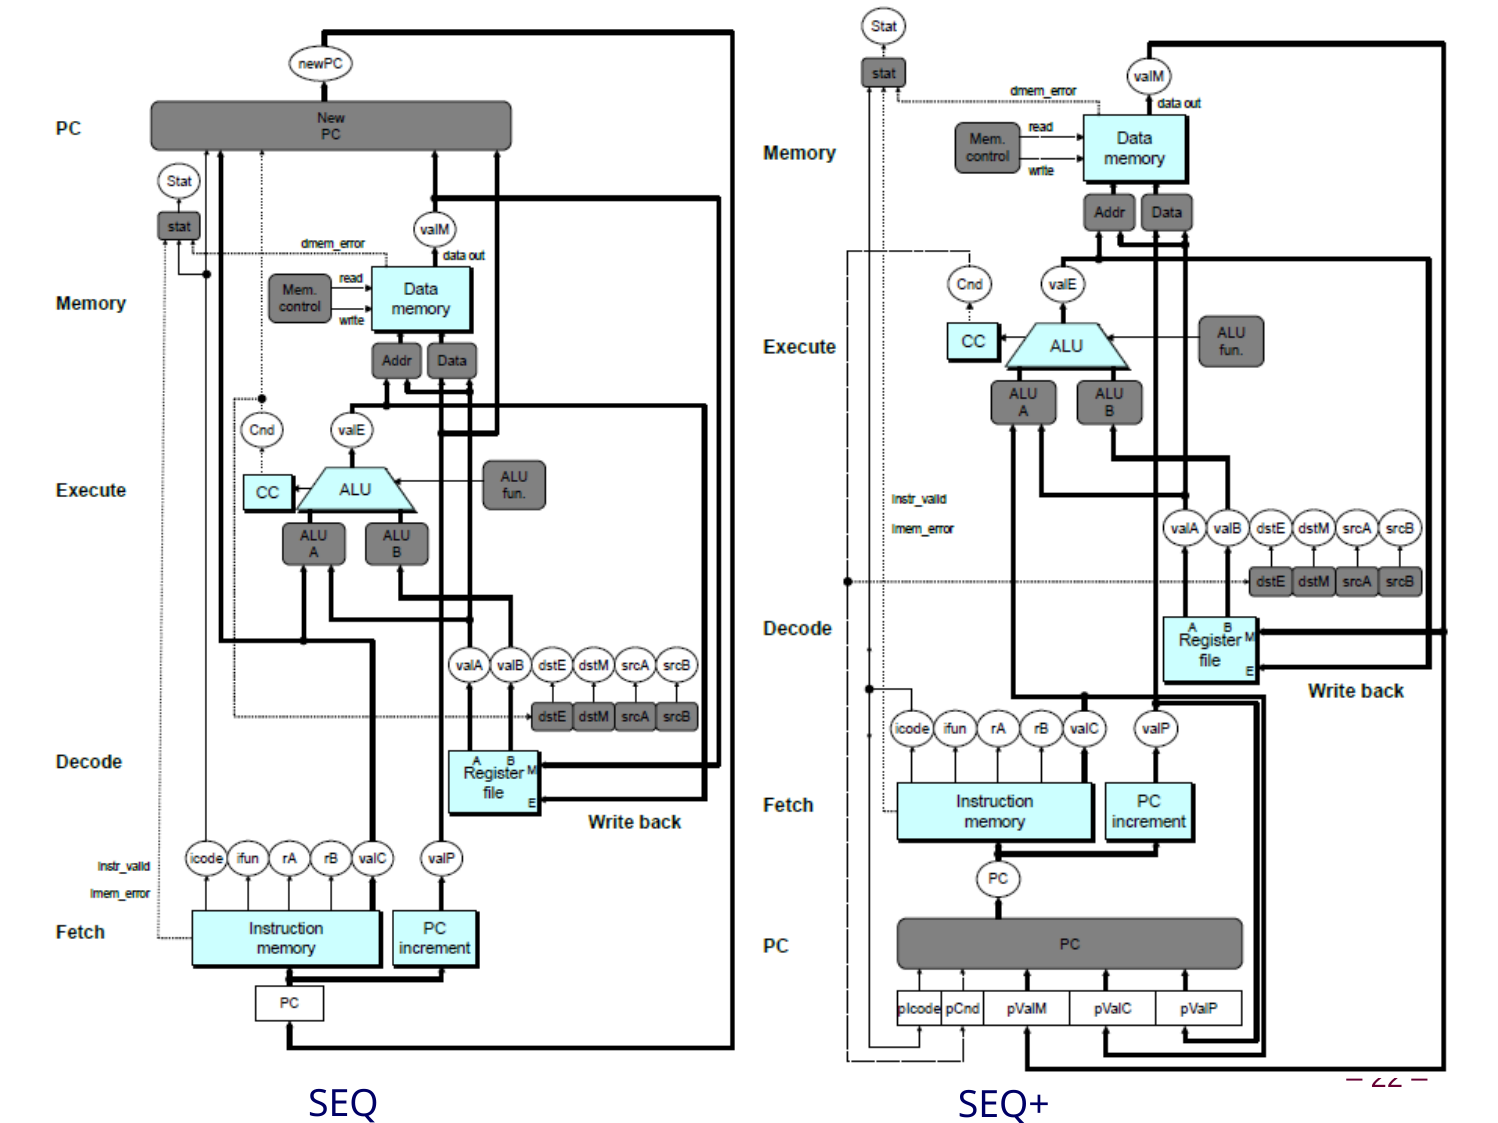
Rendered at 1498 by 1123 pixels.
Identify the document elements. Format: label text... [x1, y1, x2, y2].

picture [752, 5, 1451, 1078]
text_box SEQ+ [861, 1085, 1087, 1110]
picture [47, 25, 742, 1059]
list SEQ [211, 1067, 437, 1109]
